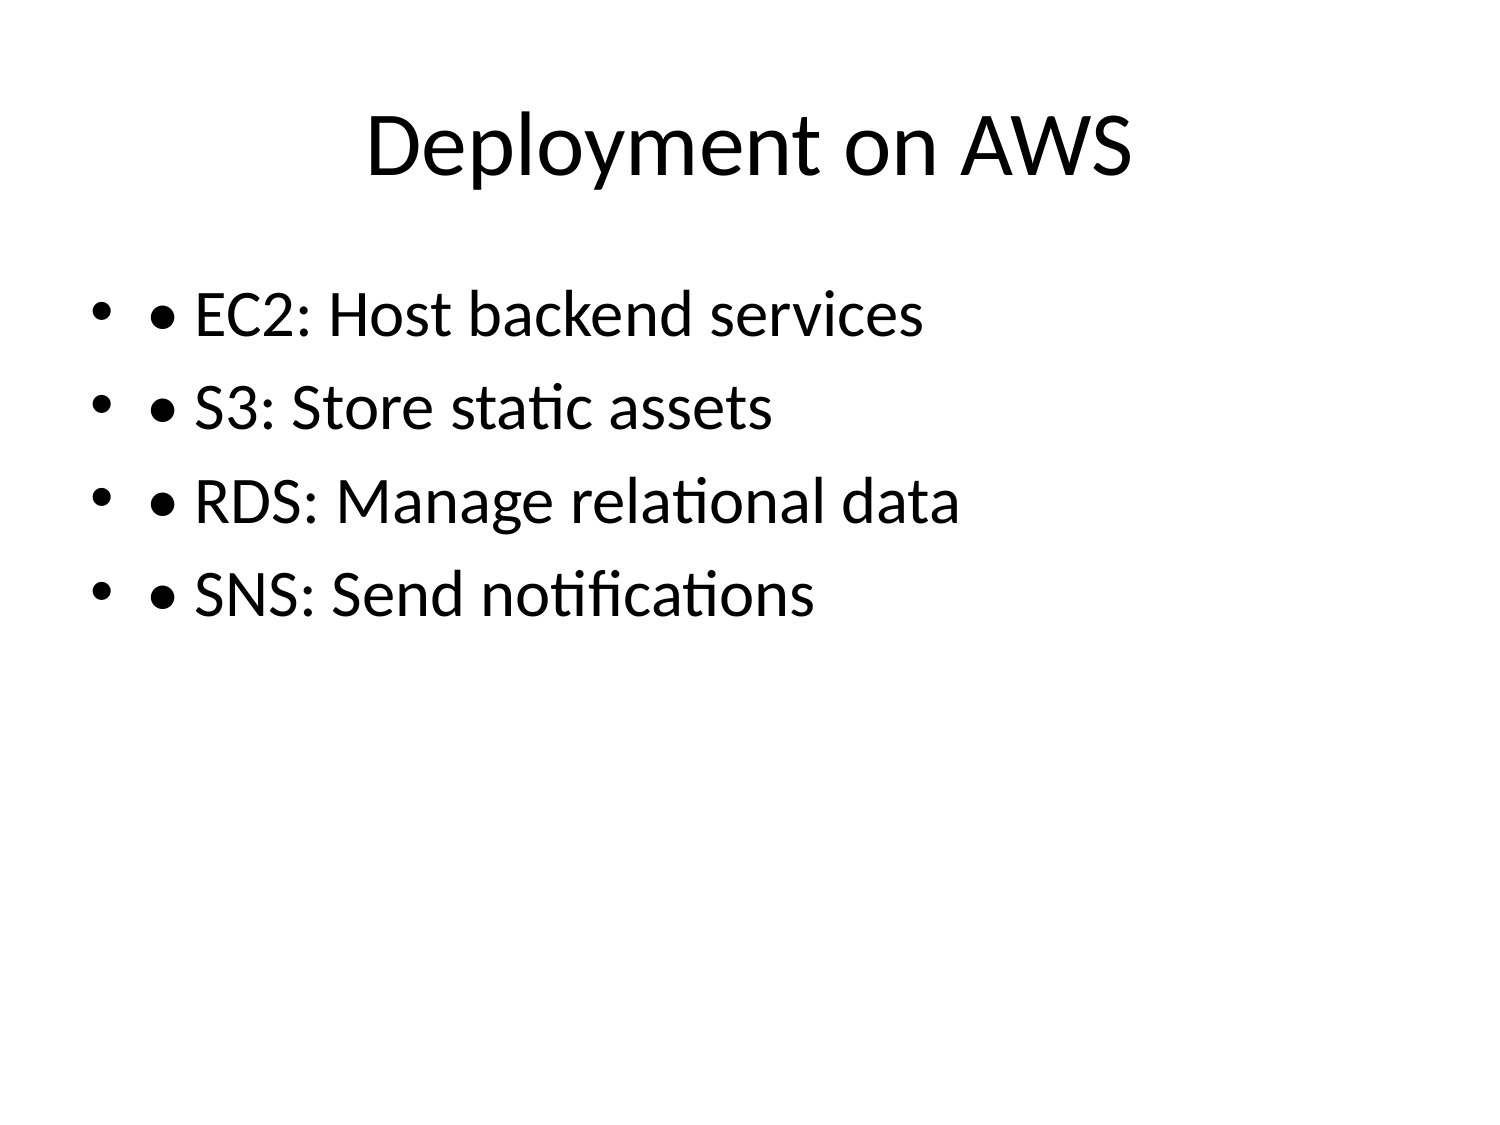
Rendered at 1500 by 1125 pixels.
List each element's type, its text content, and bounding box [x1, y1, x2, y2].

title Deployment on AWS [75, 45, 1425, 233]
list • EC2: Host backend services • S3: Store static assets • RDS: Manage relational data • SNS: Send notifications [75, 262, 1425, 1005]
